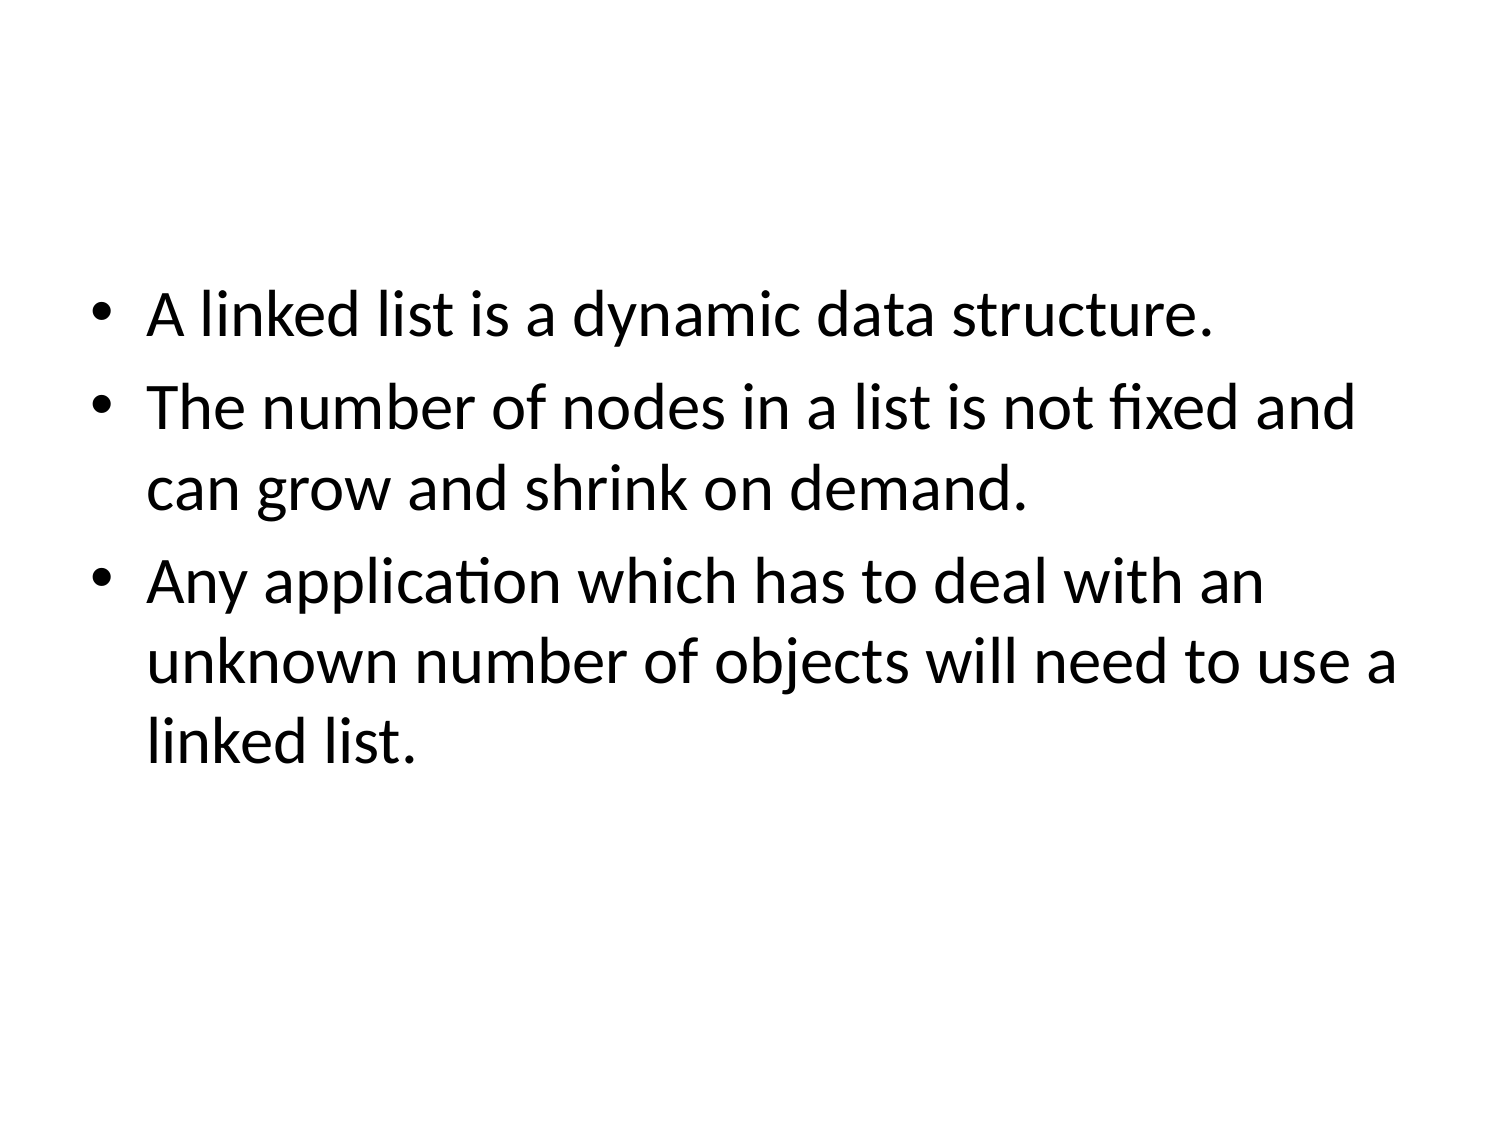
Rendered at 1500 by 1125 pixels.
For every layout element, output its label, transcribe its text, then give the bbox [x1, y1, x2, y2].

list A linked list is a dynamic data structure. The number of nodes in a list is not fixed and can grow and shrink on demand. Any application which has to deal with an unknown number of objects will need to use a linked list. [75, 262, 1425, 1005]
